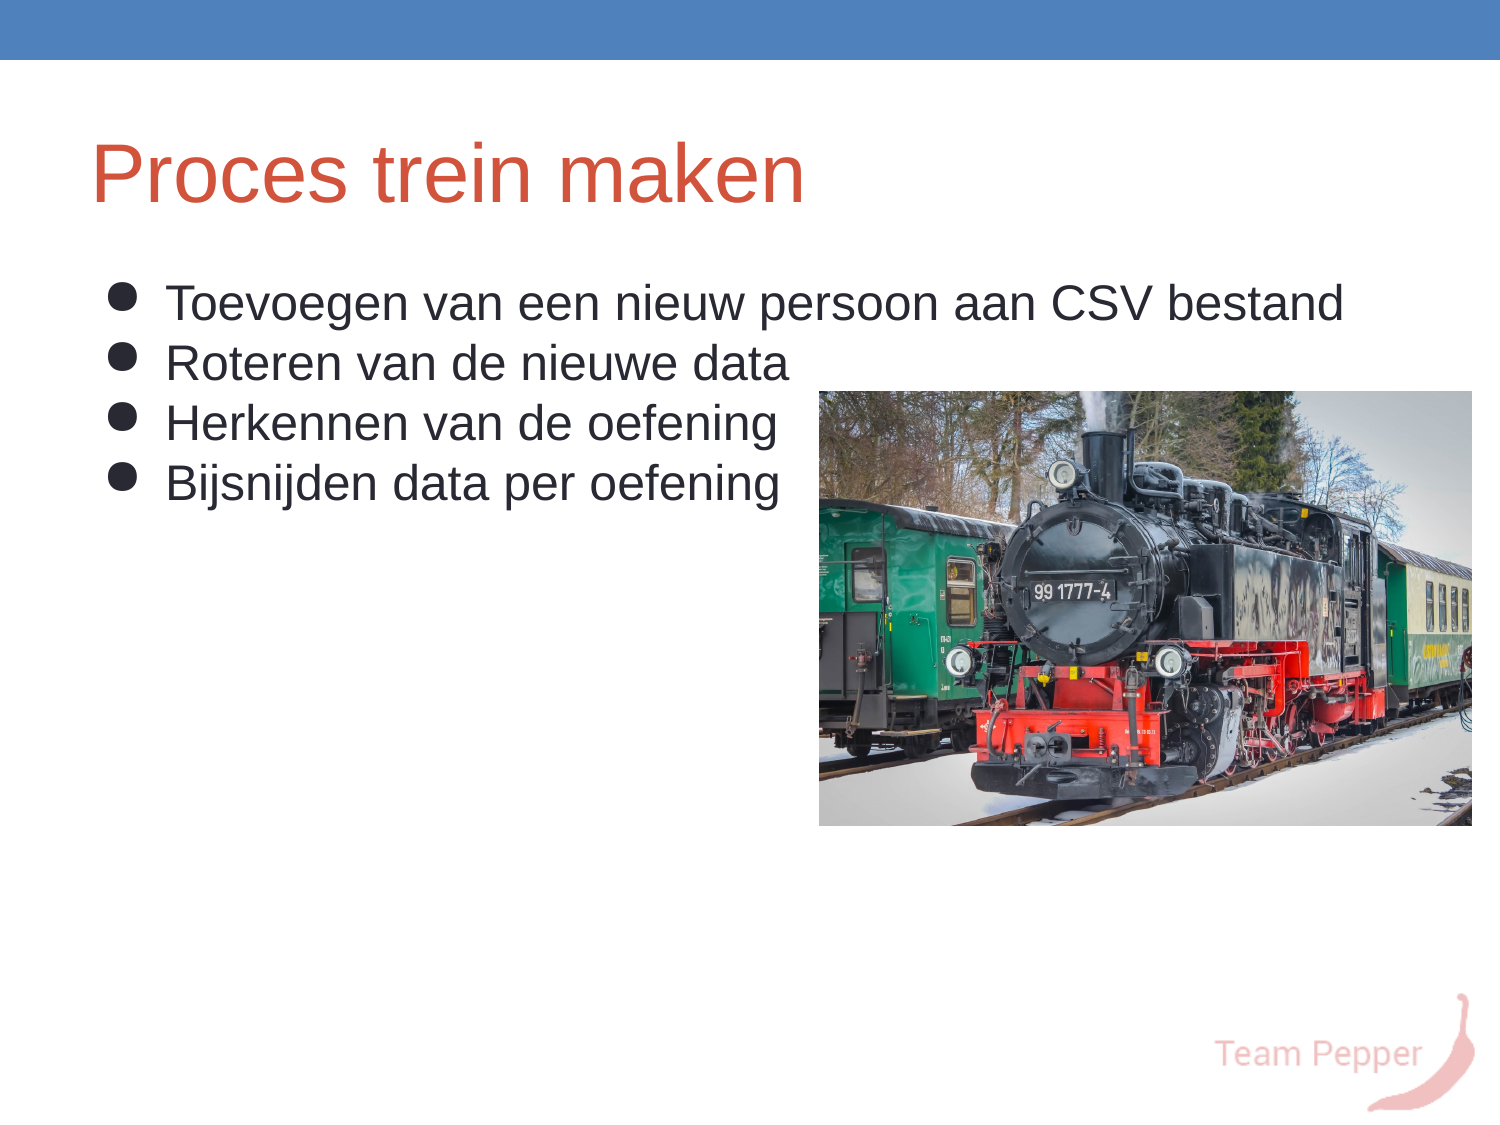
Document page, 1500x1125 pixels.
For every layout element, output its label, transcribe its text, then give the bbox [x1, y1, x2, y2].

picture [819, 391, 1472, 827]
text_box Toevoegen van een nieuw persoon aan CSV bestand Roteren van de nieuwe data Herkennen van de oefening Bijsnijden data per oefening [75, 262, 1425, 1063]
picture [1179, 967, 1500, 1125]
text_box Proces trein maken [75, 87, 1425, 250]
